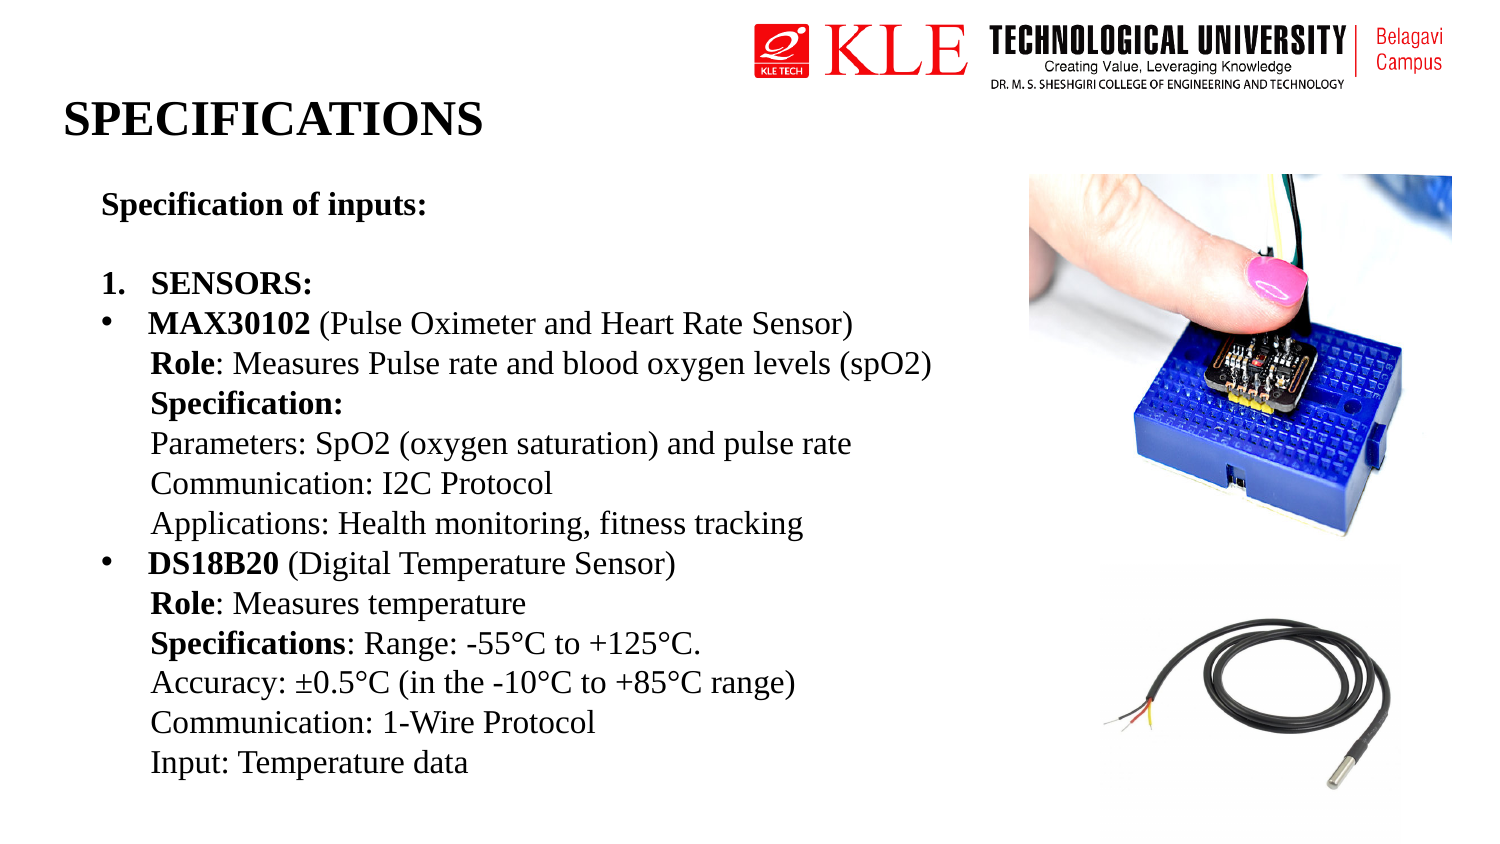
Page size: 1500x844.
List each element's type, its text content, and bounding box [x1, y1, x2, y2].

text_box SPECIFICATIONS [48, 77, 1357, 153]
text_box Specification of inputs: 1. SENSORS: MAX30102 (Pulse Oximeter and Heart Rate Sensor) Role: Measures Pulse rate and blood oxygen levels (spO2) Specification: Parameters: SpO2 (oxygen saturation) and pulse rate Communication: I2C Protocol Applications: Health monitoring, fitness tracking DS18B20 (Digital Temperature Sensor) Role: Measures temperature Specifications: Range: -55°C to +125°C. Accuracy: ±0.5°C (in the -10°C to +85°C range) Communication: 1-Wire Protocol Input: Temperature data [86, 174, 1095, 844]
picture [1029, 174, 1452, 844]
picture [749, 16, 1452, 95]
